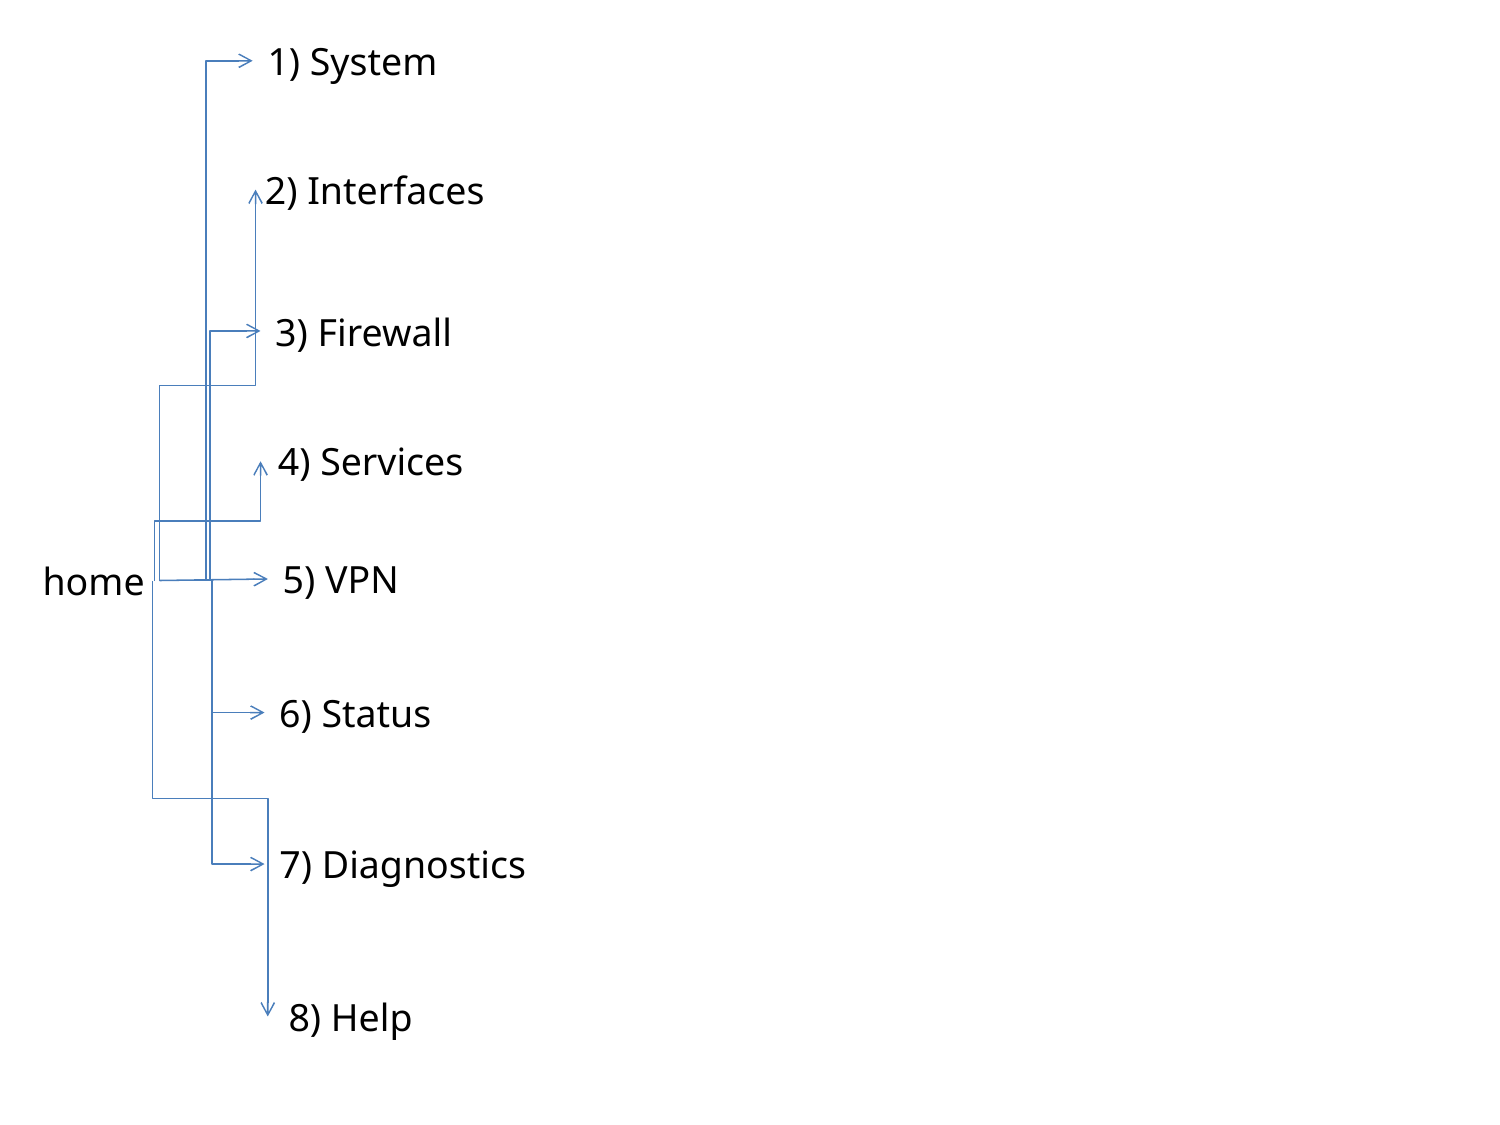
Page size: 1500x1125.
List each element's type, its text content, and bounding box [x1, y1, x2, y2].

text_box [157, 331, 263, 462]
text_box 6) Status [273, 682, 447, 743]
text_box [154, 461, 261, 578]
text_box 8) Help [273, 986, 428, 1046]
text_box 1) System [252, 30, 453, 91]
text_box home [27, 550, 149, 611]
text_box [157, 60, 255, 190]
text_box 3) Firewall [260, 301, 467, 361]
text_box 4) Services [267, 430, 479, 491]
text_box 2) Interfaces [259, 159, 500, 219]
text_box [152, 580, 269, 1017]
text_box 7) Diagnostics [273, 834, 542, 894]
text_box 5) VPN [268, 549, 414, 609]
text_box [159, 189, 256, 329]
